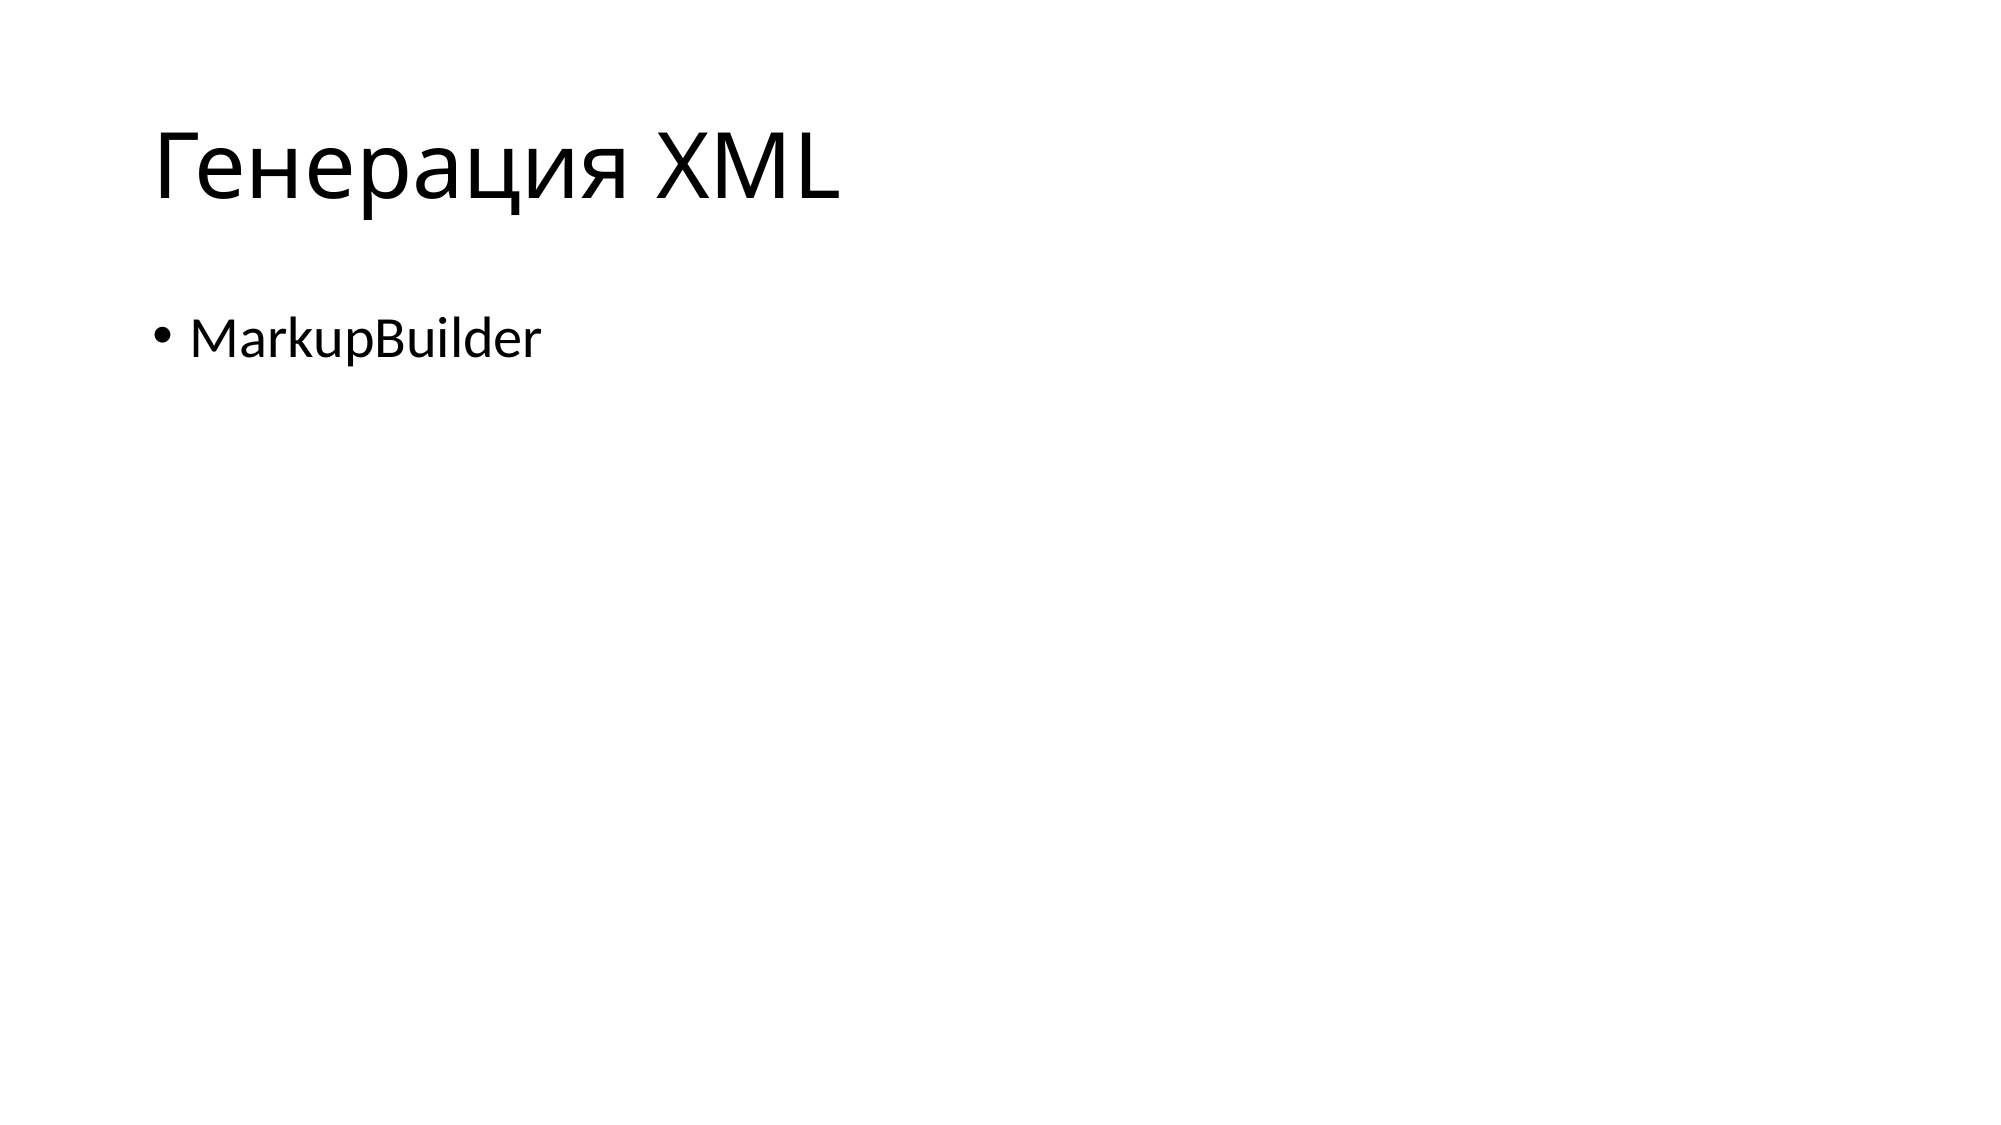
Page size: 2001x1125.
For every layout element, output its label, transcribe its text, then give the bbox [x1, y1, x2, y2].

title Генерация XML [137, 59, 1863, 278]
list MarkupBuilder [137, 299, 1863, 1014]
